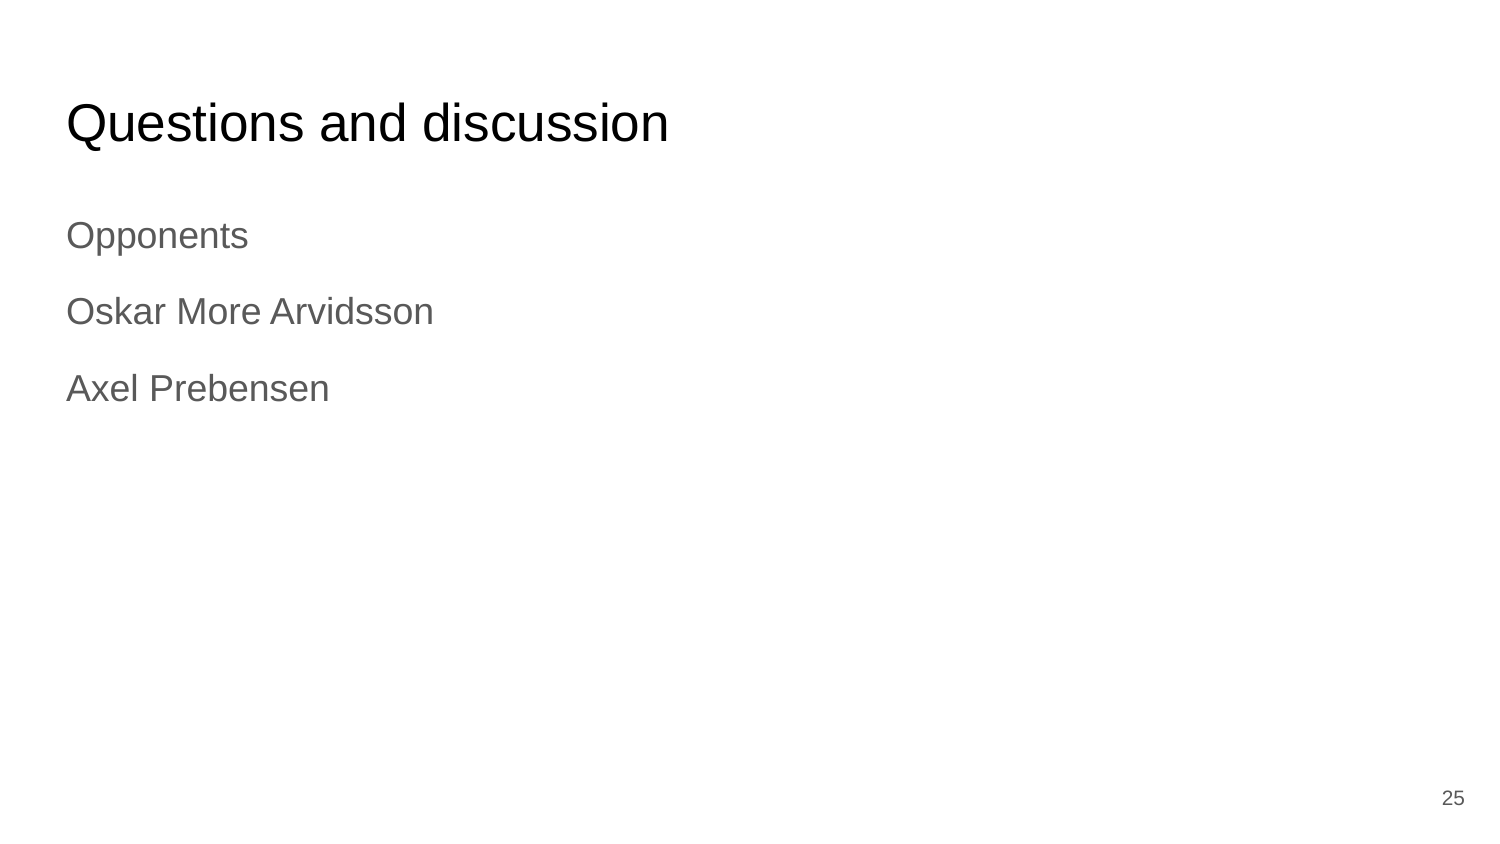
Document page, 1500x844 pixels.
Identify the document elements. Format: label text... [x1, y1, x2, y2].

slide_number ‹#› [1389, 764, 1480, 830]
title Questions and discussion [51, 72, 1449, 167]
list Opponents Oskar More Arvidsson Axel Prebensen [51, 189, 1449, 750]
